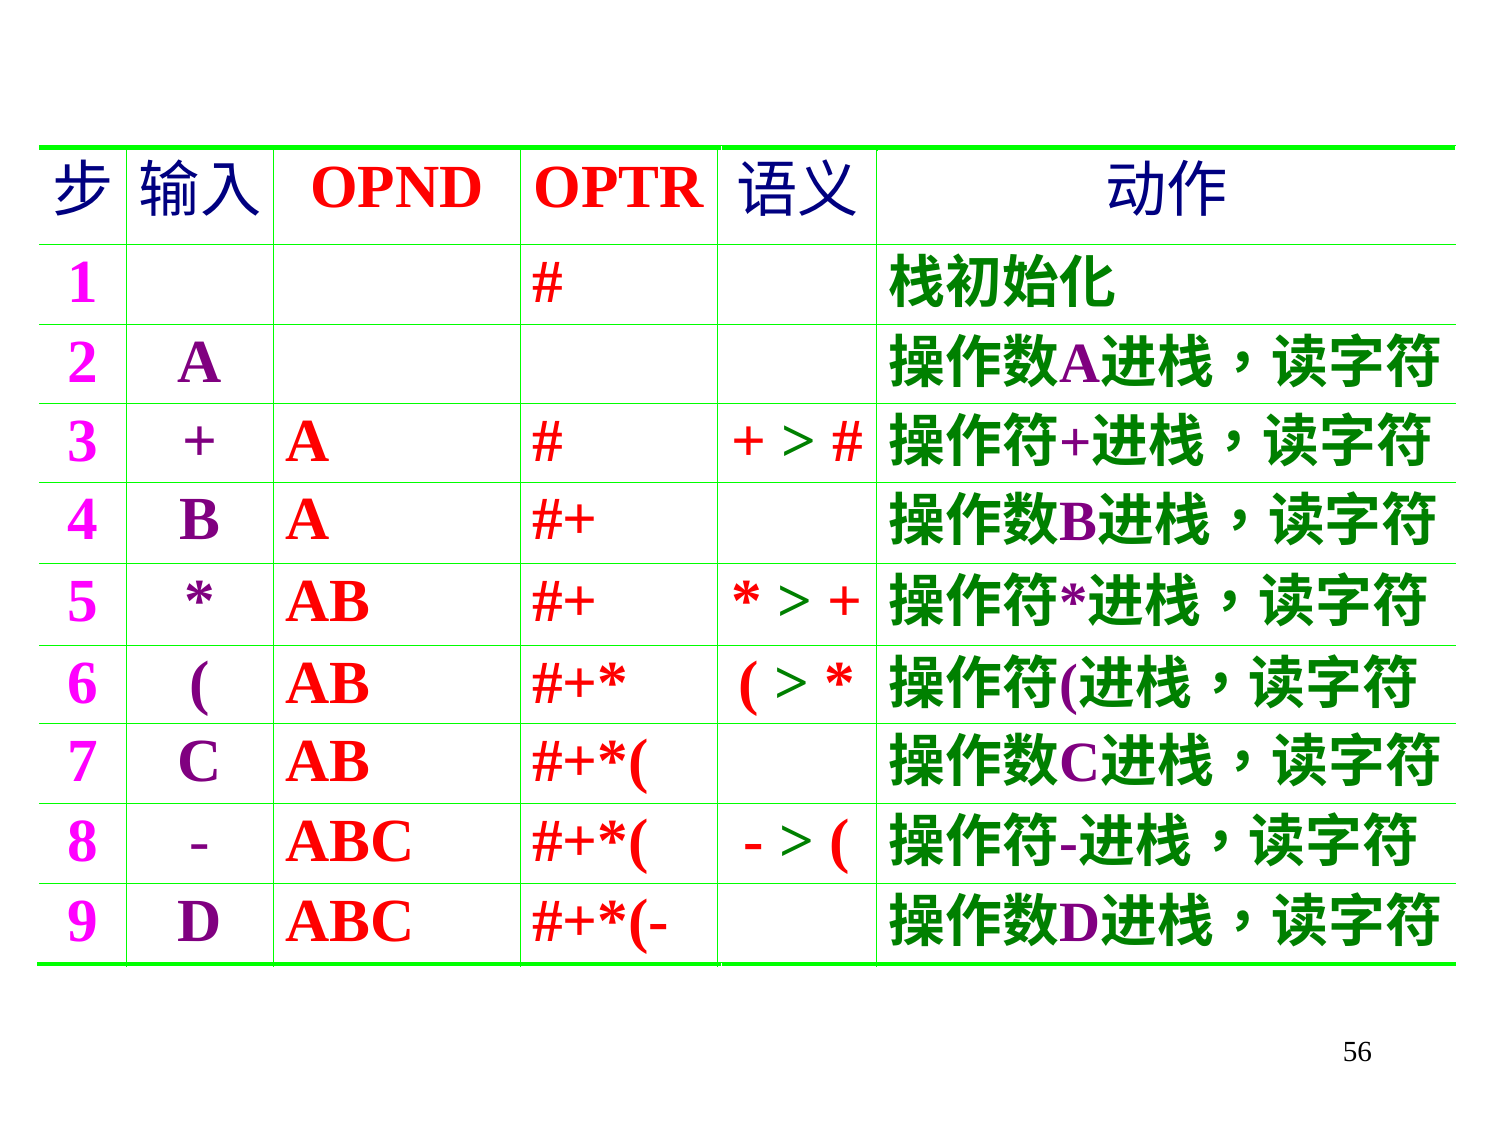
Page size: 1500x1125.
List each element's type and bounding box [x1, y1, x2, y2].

text_box [21, 144, 1500, 1125]
